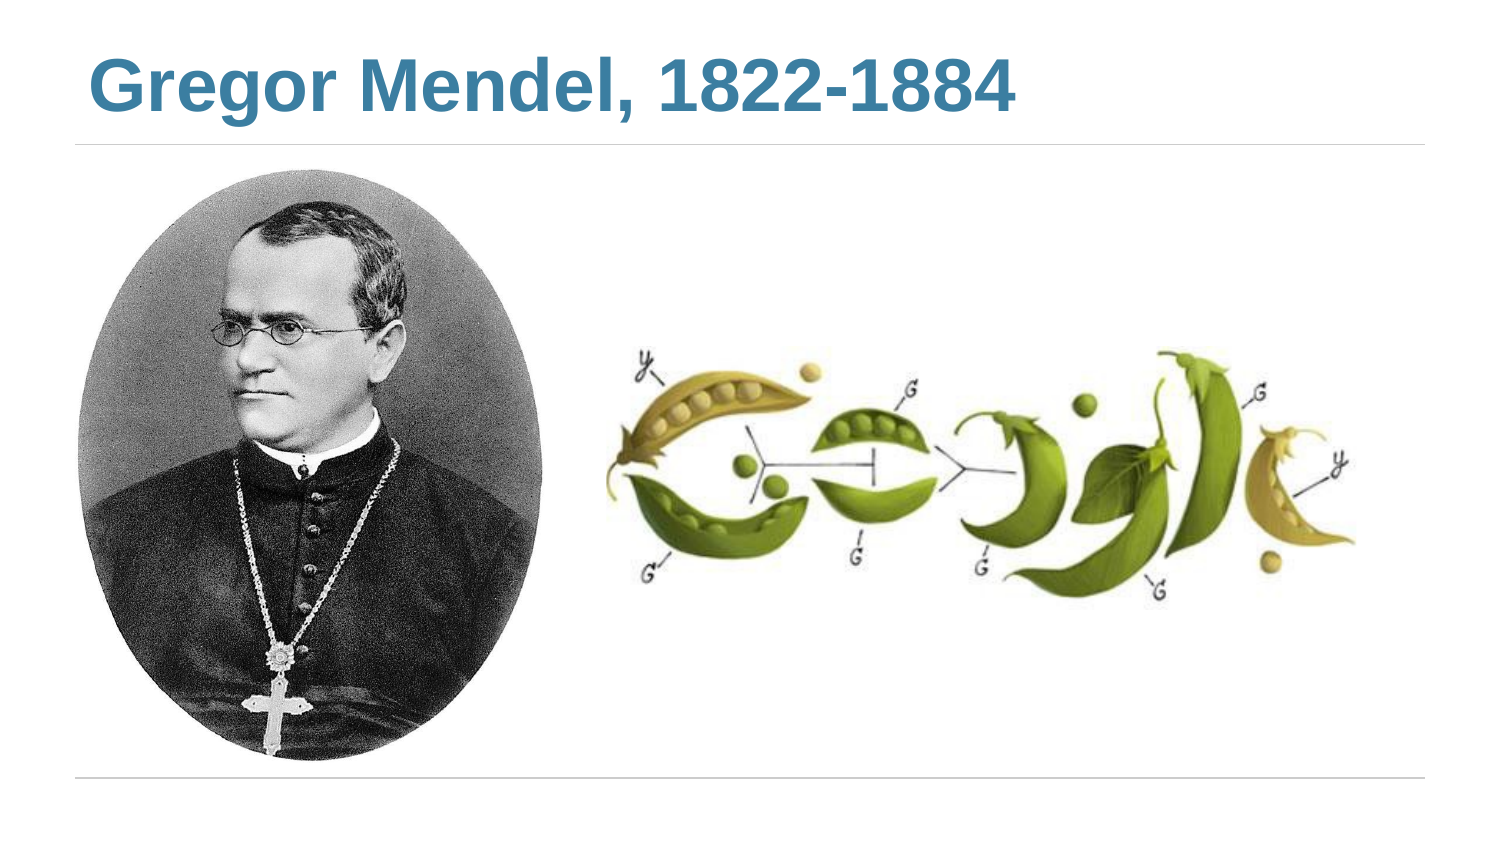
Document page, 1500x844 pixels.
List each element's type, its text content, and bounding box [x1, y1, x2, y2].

text_box [74, 168, 545, 763]
text_box [606, 346, 1357, 610]
title Gregor Mendel, 1822-1884 [86, 34, 1020, 178]
